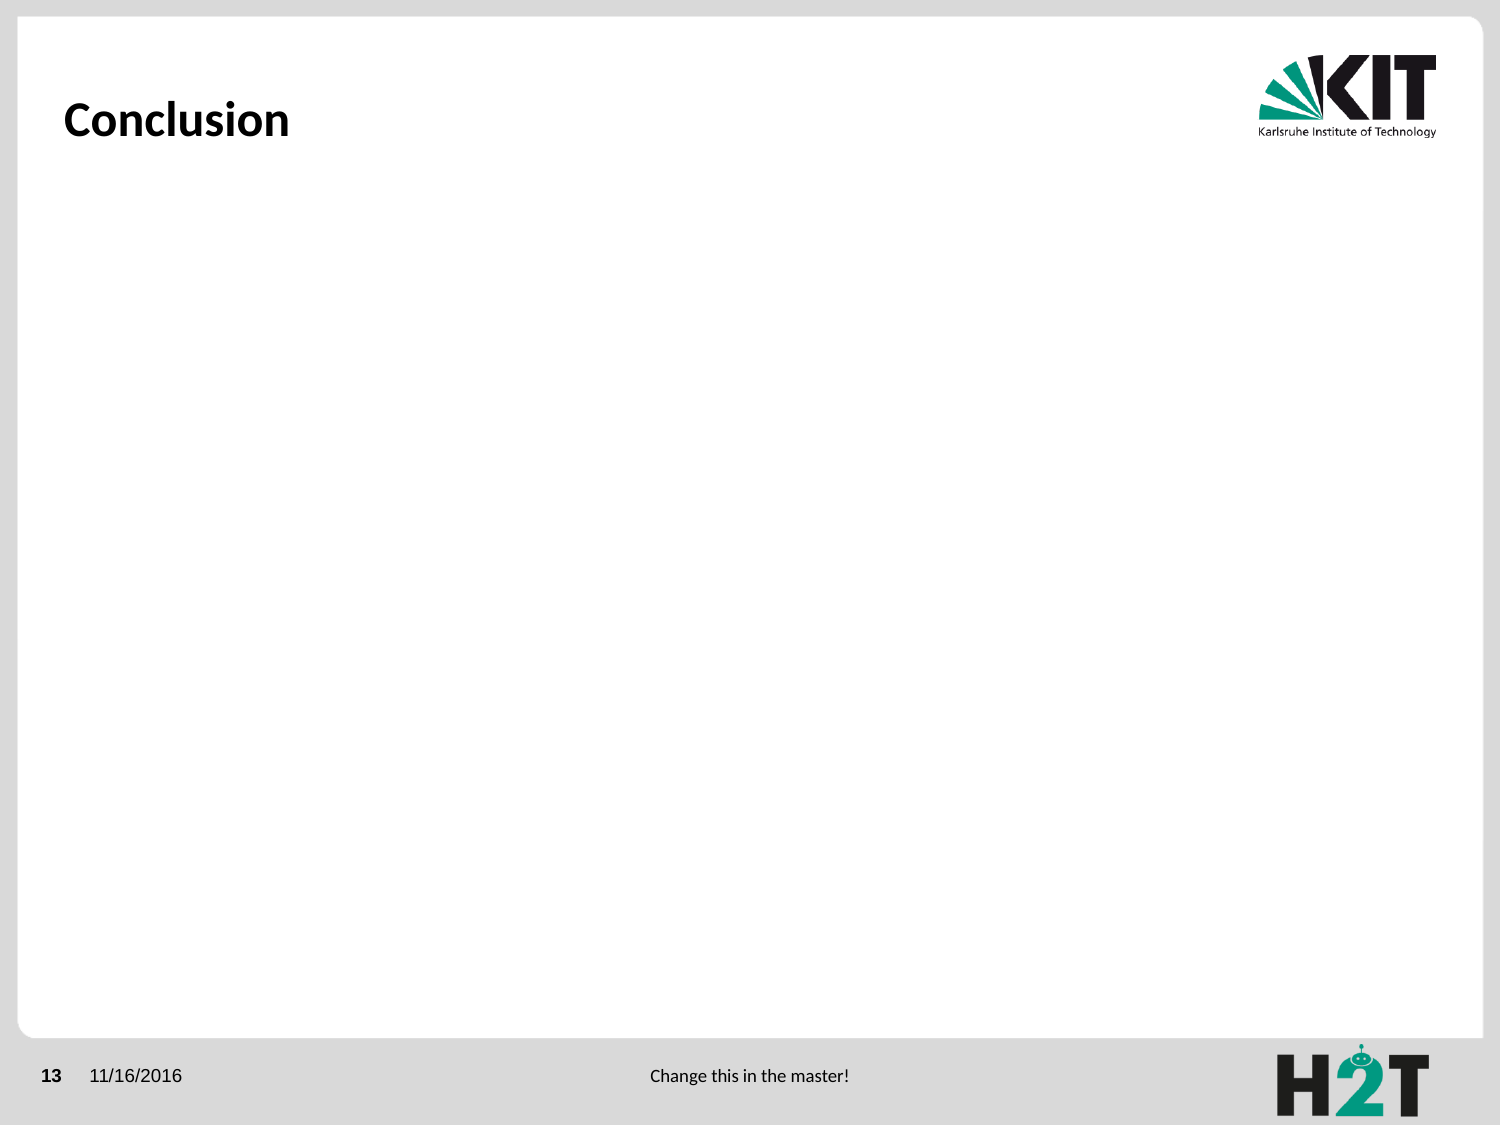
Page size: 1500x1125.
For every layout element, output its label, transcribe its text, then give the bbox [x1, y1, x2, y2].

picture [0, 0, 1500, 1125]
title Conclusion [63, 54, 1199, 148]
